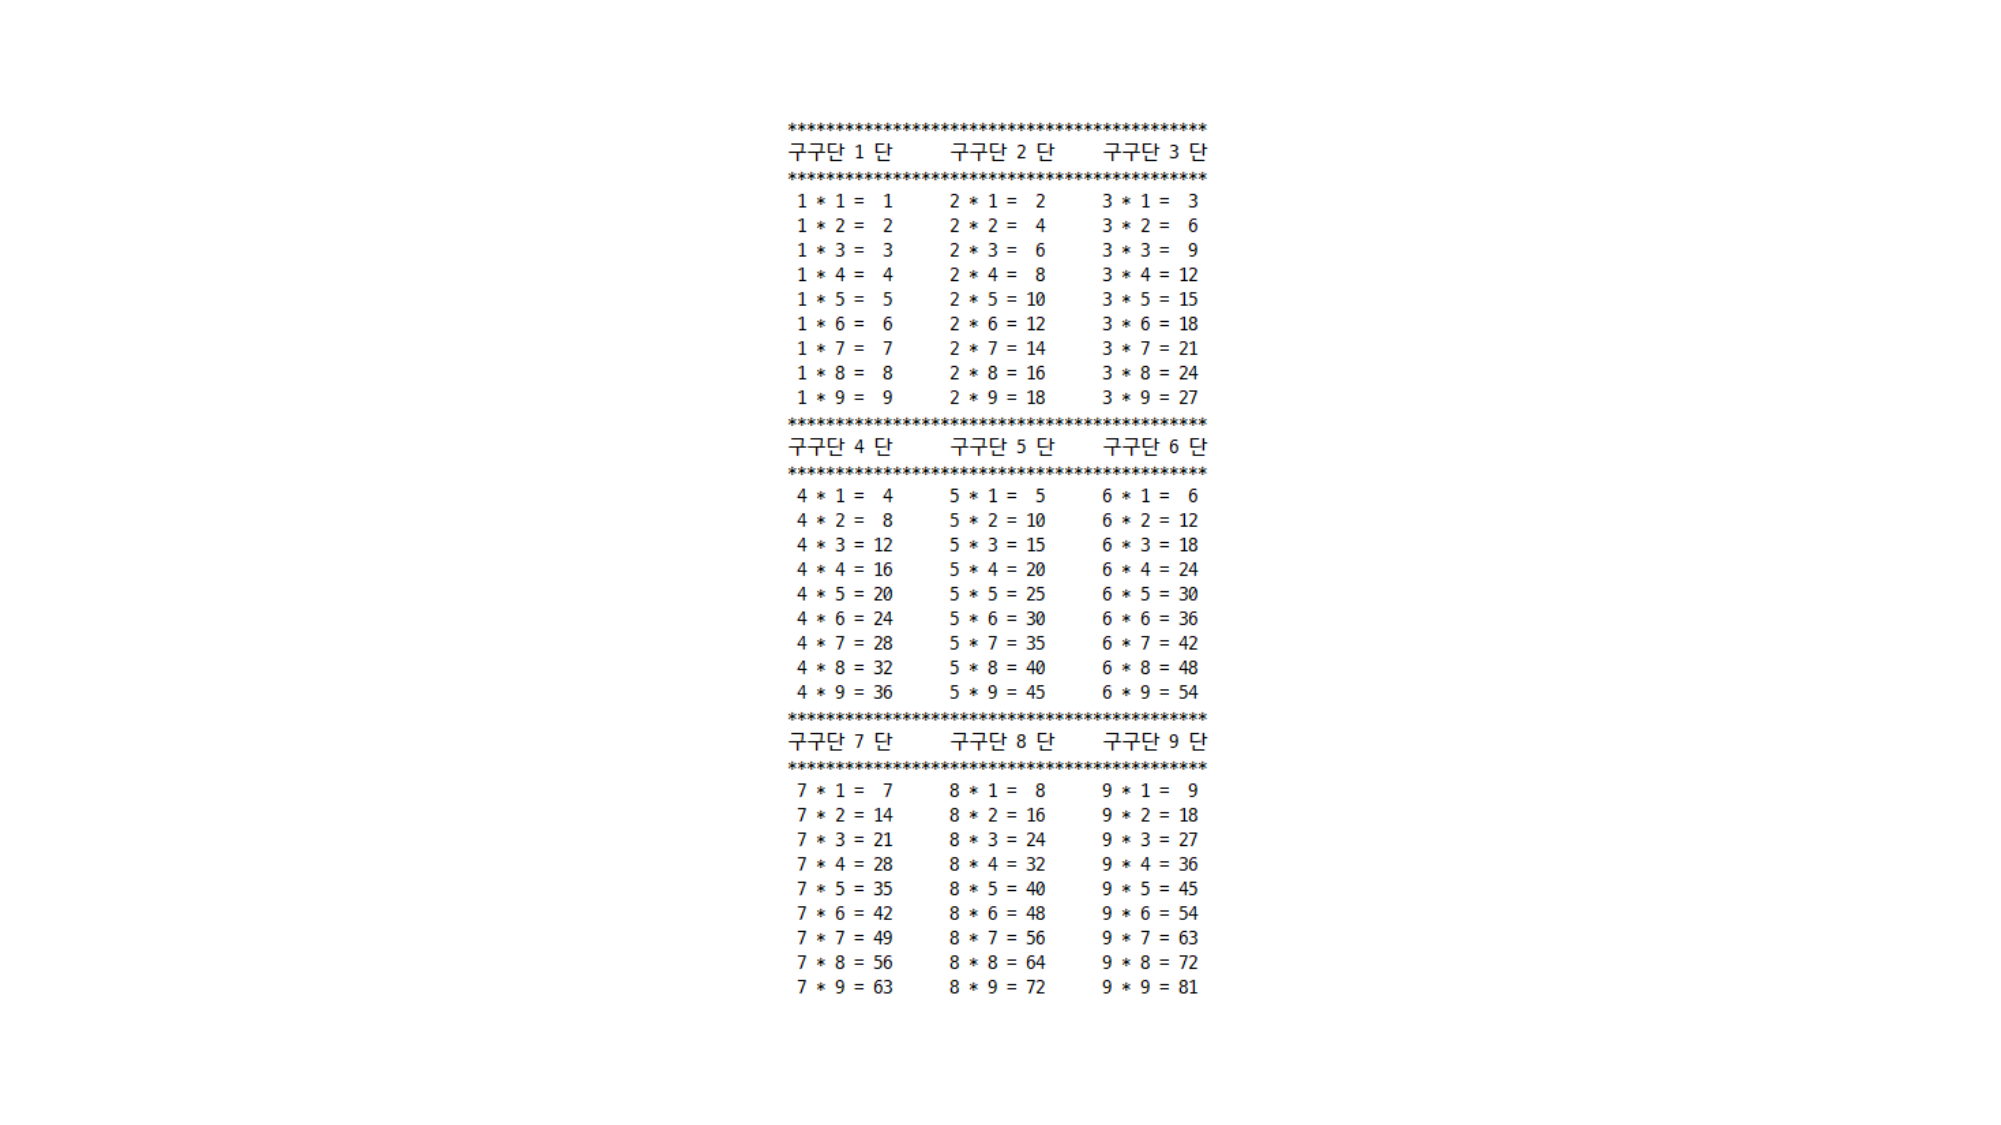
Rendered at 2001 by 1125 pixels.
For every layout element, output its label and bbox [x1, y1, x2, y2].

list [785, 119, 1214, 1006]
